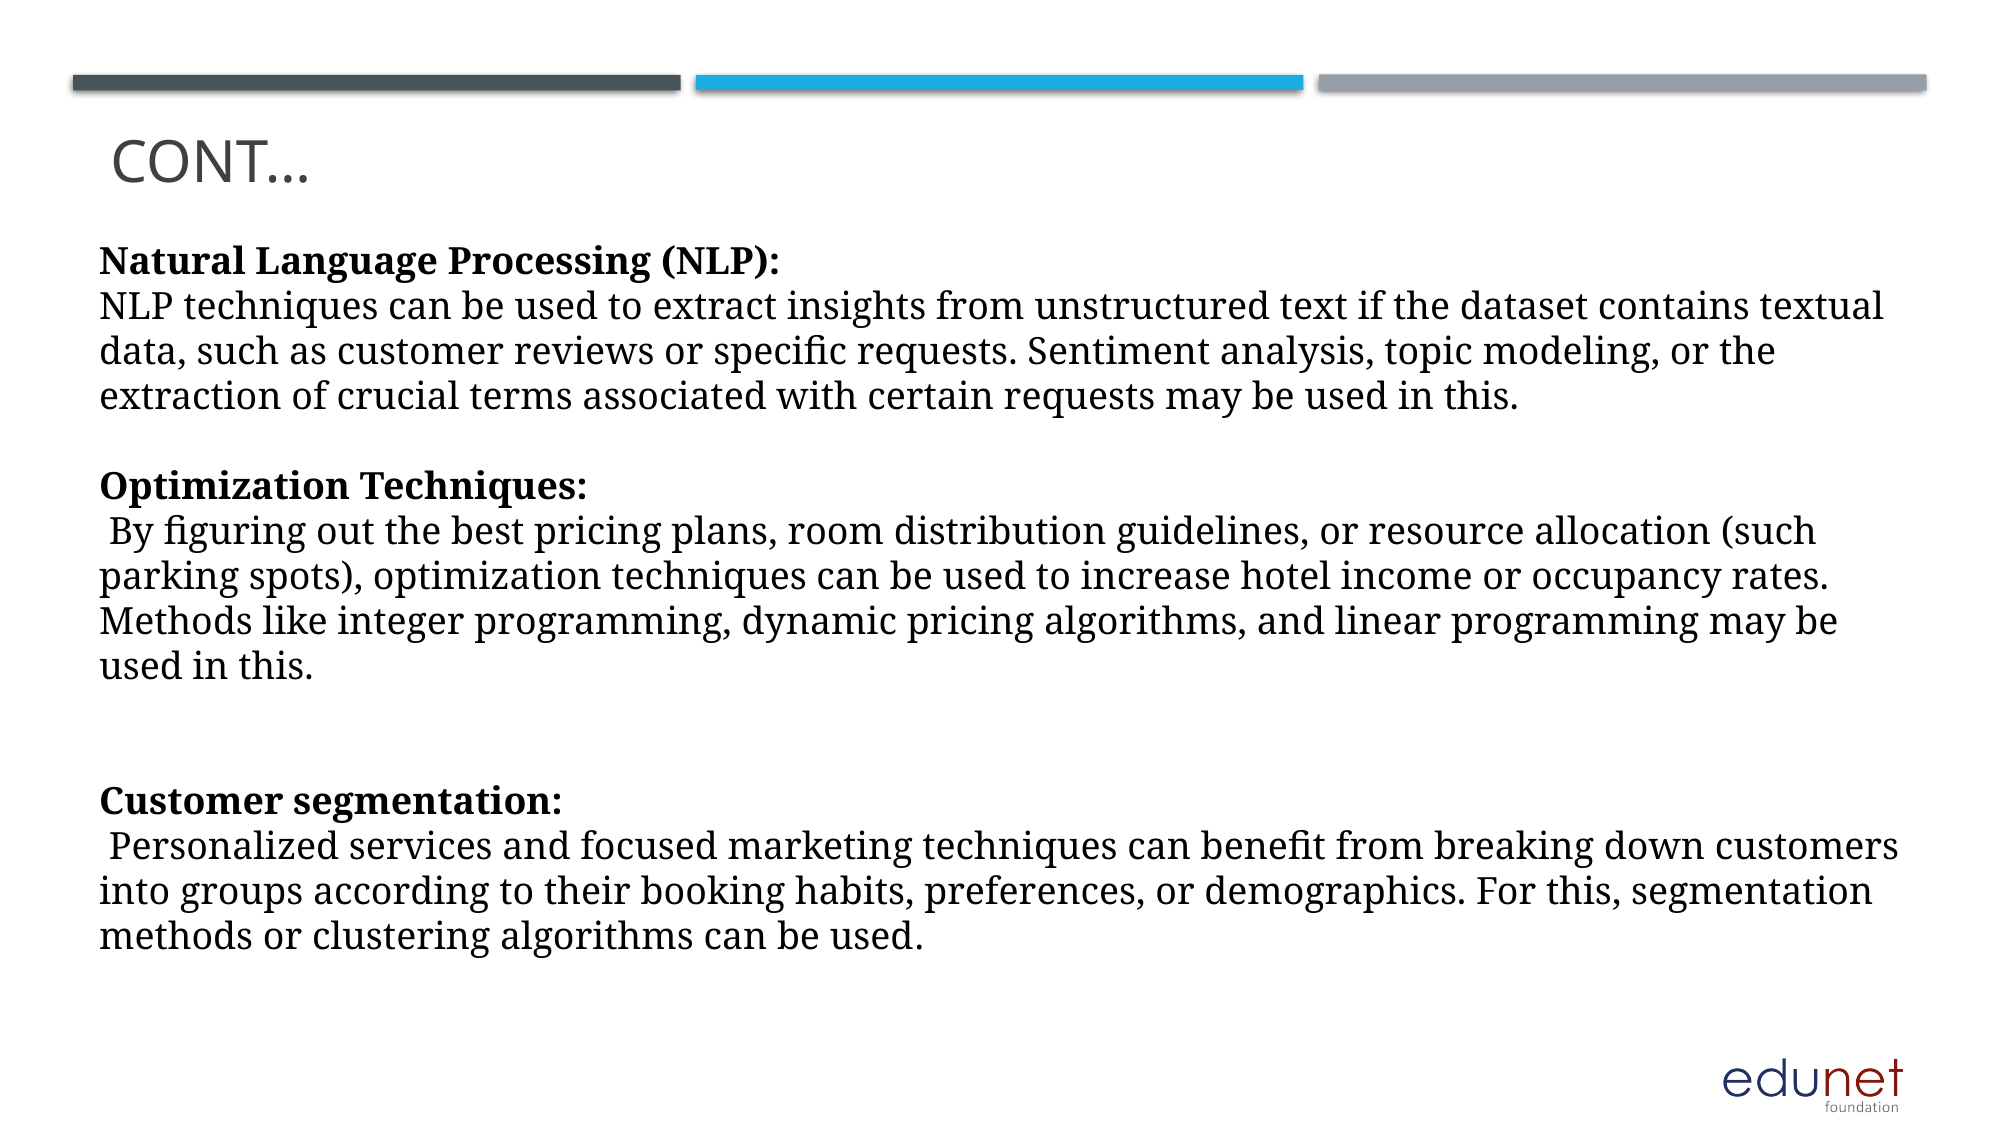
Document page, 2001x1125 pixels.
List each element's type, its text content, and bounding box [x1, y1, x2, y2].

picture [1719, 1056, 1905, 1116]
title Cont… [95, 115, 1905, 203]
text_box Natural Language Processing (NLP): NLP techniques can be used to extract insights from unstructured text if the dataset contains textual data, such as customer reviews or specific requests. Sentiment analysis, topic modeling, or the extraction of crucial terms associated with certain requests may be used in this. Optimization Techniques: By figuring out the best pricing plans, room distribution guidelines, or resource allocation (such parking spots), optimization techniques can be used to increase hotel income or occupancy rates. Methods like integer programming, dynamic pricing algorithms, and linear programming may be used in this. Customer segmentation: Personalized services and focused marketing techniques can benefit from breaking down customers into groups according to their booking habits, preferences, or demographics. For this, segmentation methods or clustering algorithms can be used. [84, 229, 1922, 1010]
